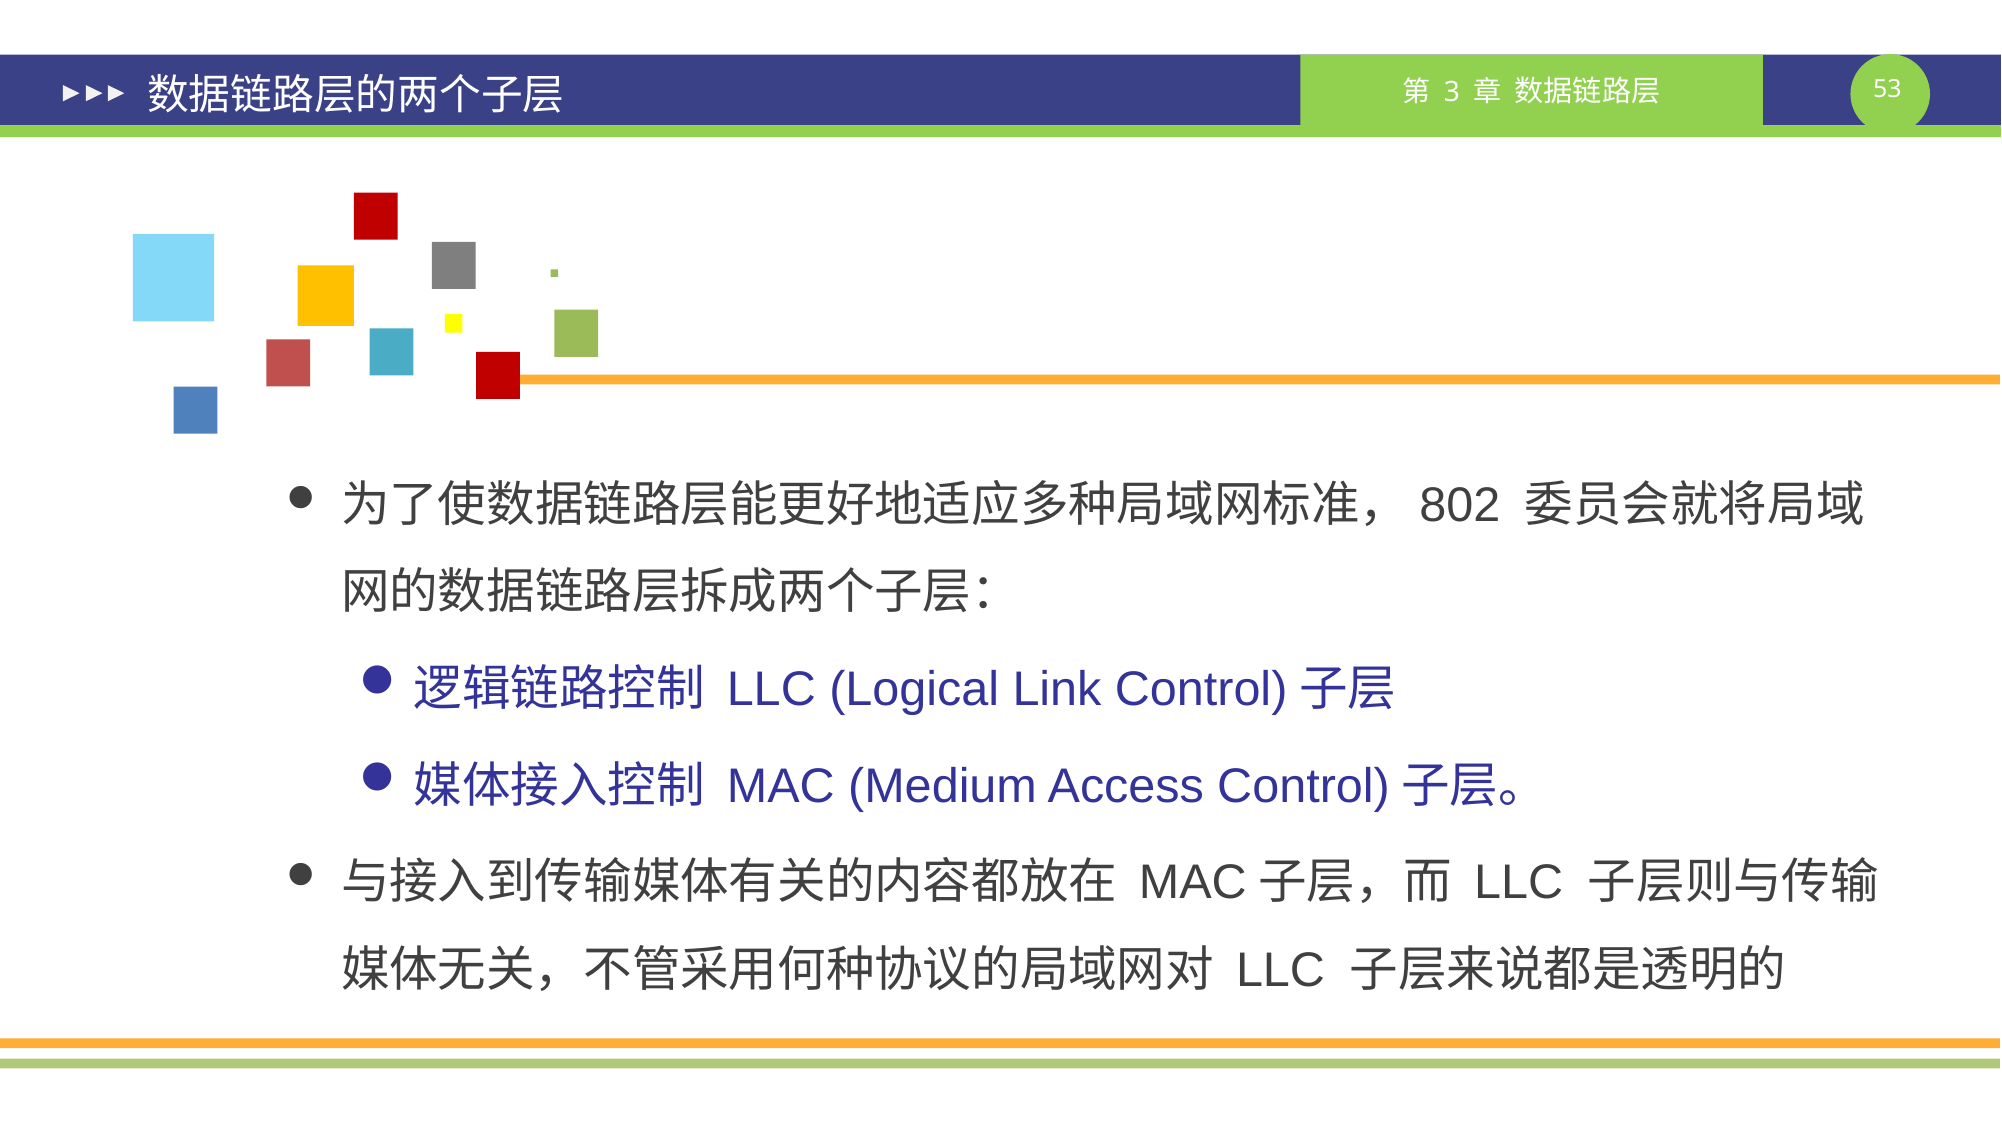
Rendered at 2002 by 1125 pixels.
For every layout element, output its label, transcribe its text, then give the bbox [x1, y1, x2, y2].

list 为了使数据链路层能更好地适应多种局域网标准，802 委员会就将局域网的数据链路层拆成两个子层： 逻辑链路控制 LLC (Logical Link Control)子层 媒体接入控制 MAC (Medium Access Control)子层。 与接入到传输媒体有关的内容都放在 MAC子层，而 LLC 子层则与传输媒体无关，不管采用何种协议的局域网对 LLC 子层来说都是透明的 [266, 433, 1901, 1013]
text_box [0, 1056, 2001, 1071]
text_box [132, 192, 599, 434]
text_box [601, 372, 2001, 387]
title 数据链路层的两个子层 [127, 57, 1003, 129]
text_box [0, 1036, 2001, 1050]
